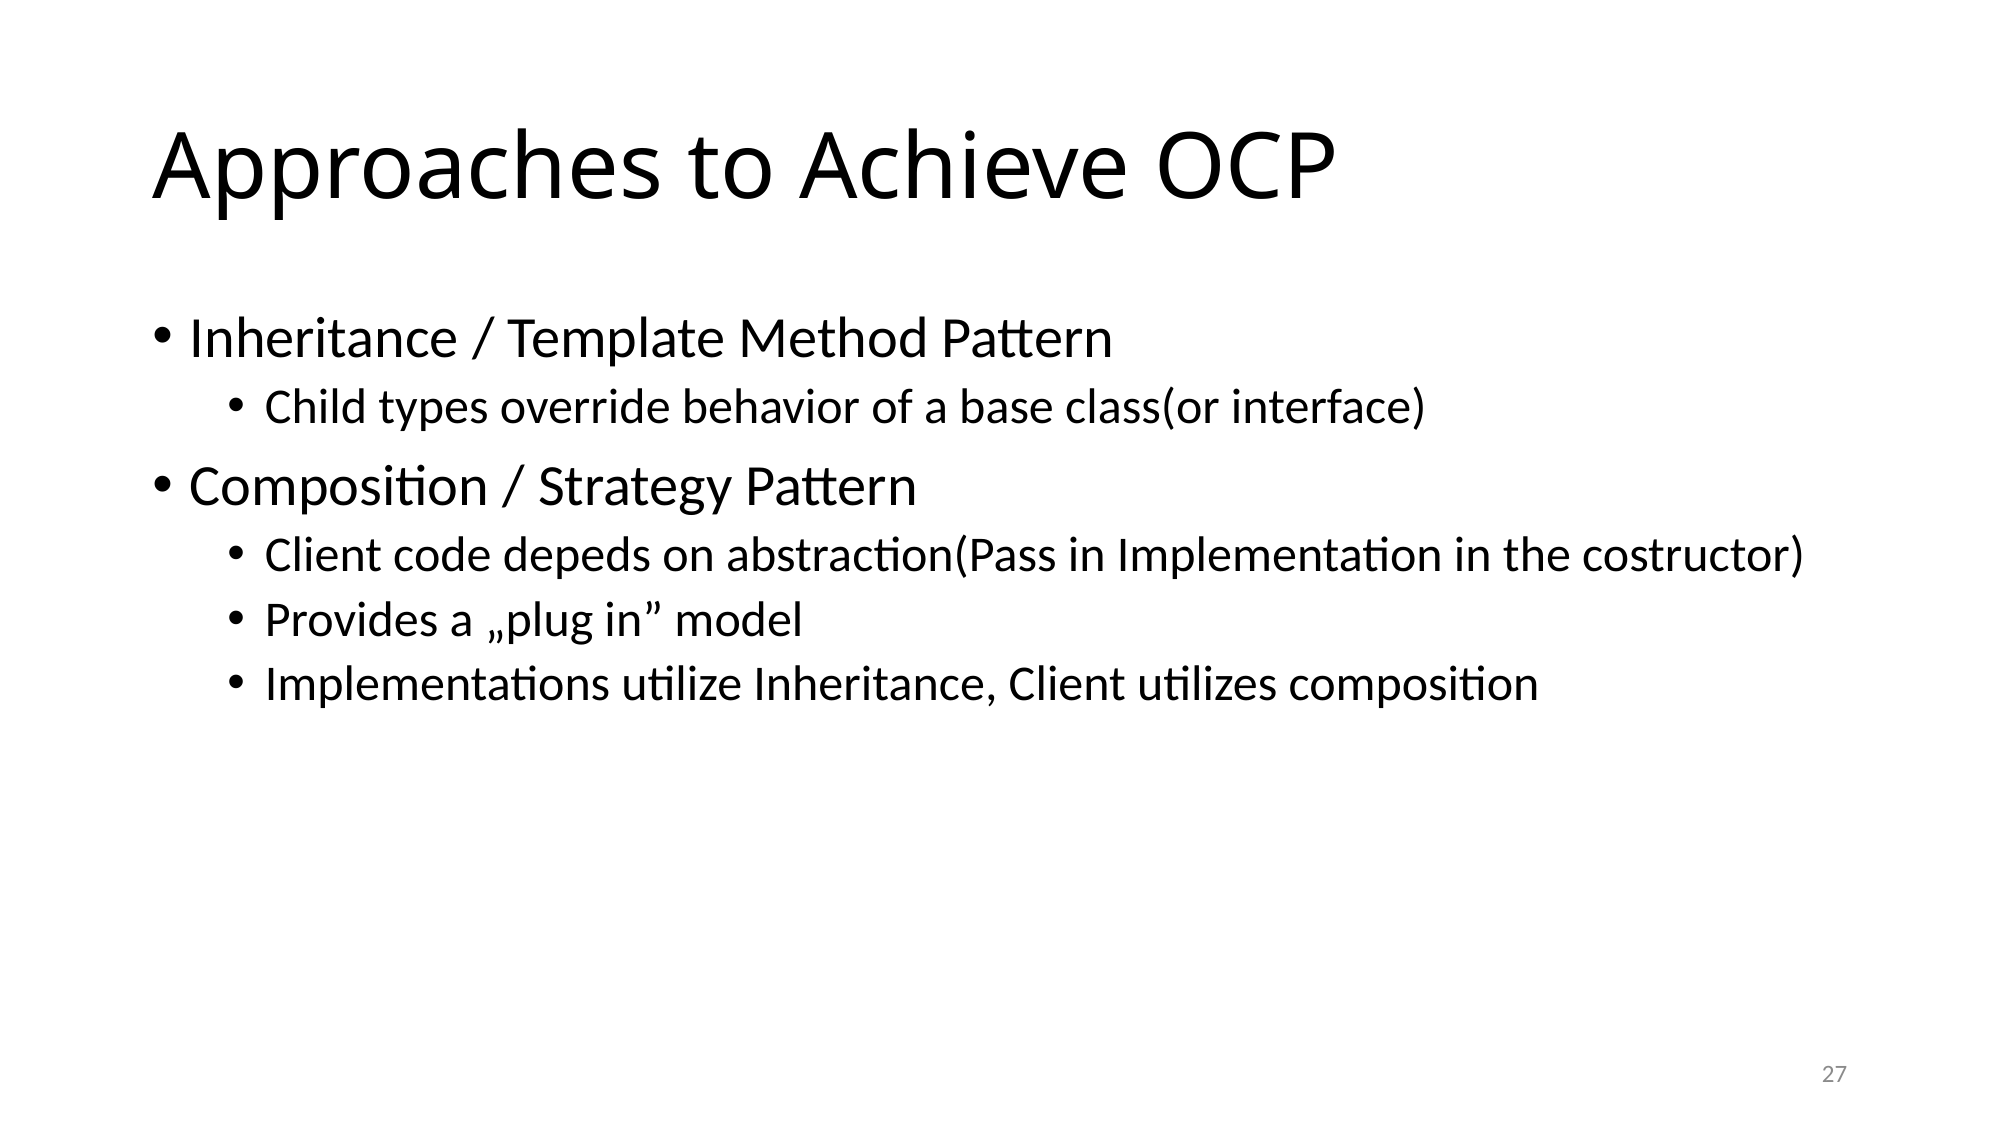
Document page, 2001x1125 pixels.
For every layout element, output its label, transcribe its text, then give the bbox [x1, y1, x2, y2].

slide_number 27 [1412, 1042, 1863, 1103]
title Approaches to Achieve OCP [137, 59, 1863, 278]
list Inheritance / Template Method Pattern Child types override behavior of a base class(or interface) Composition / Strategy Pattern Client code depeds on abstraction(Pass in Implementation in the costructor) Provides a „plug in” model Implementations utilize Inheritance, Client utilizes composition [137, 299, 1863, 1014]
